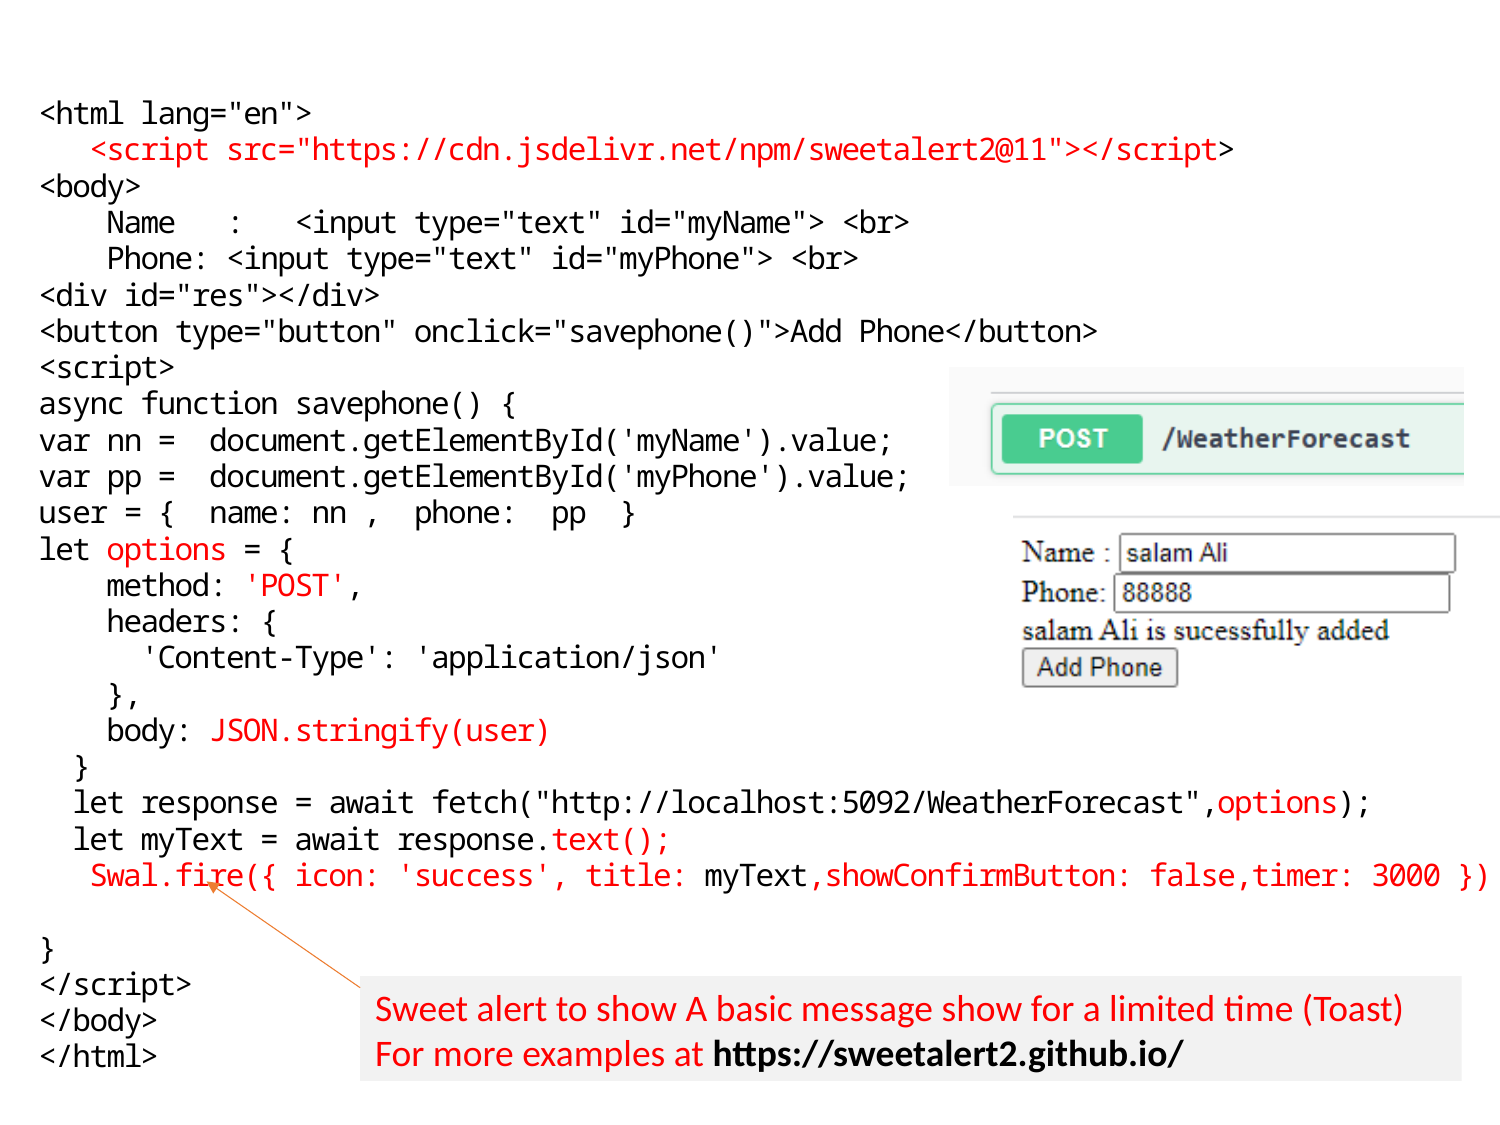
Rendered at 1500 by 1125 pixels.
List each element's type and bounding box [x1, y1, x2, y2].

text_box [206, 881, 361, 988]
picture [1013, 503, 1500, 728]
text_box [38, 95, 1492, 1115]
picture [949, 367, 1464, 486]
